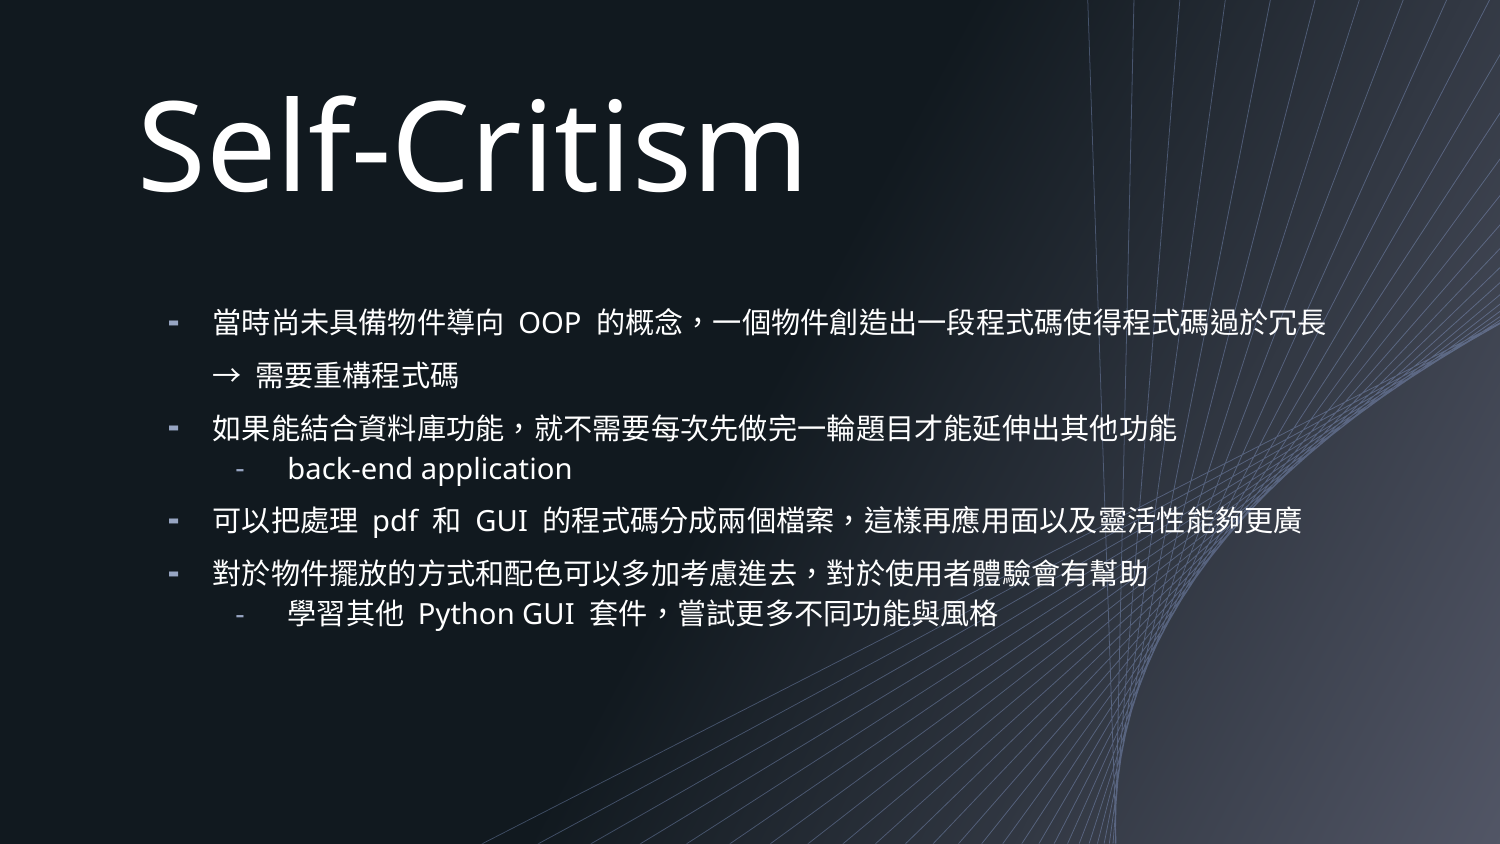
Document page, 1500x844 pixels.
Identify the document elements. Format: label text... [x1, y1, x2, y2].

text_box 當時尚未具備物件導向 OOP 的概念，一個物件創造出一段程式碼使得程式碼過於冗長 → 需要重構程式碼 如果能結合資料庫功能，就不需要每次先做完一輪題目才能延伸出其他功能 back-end application 可以把處理 pdf 和 GUI 的程式碼分成兩個檔案，這樣再應用面以及靈活性能夠更廣 對於物件擺放的方式和配色可以多加考慮進去，對於使用者體驗會有幫助 學習其他 Python GUI 套件，嘗試更多不同功能與風格 [137, 299, 1332, 767]
title Self-Critism [137, 59, 1332, 219]
